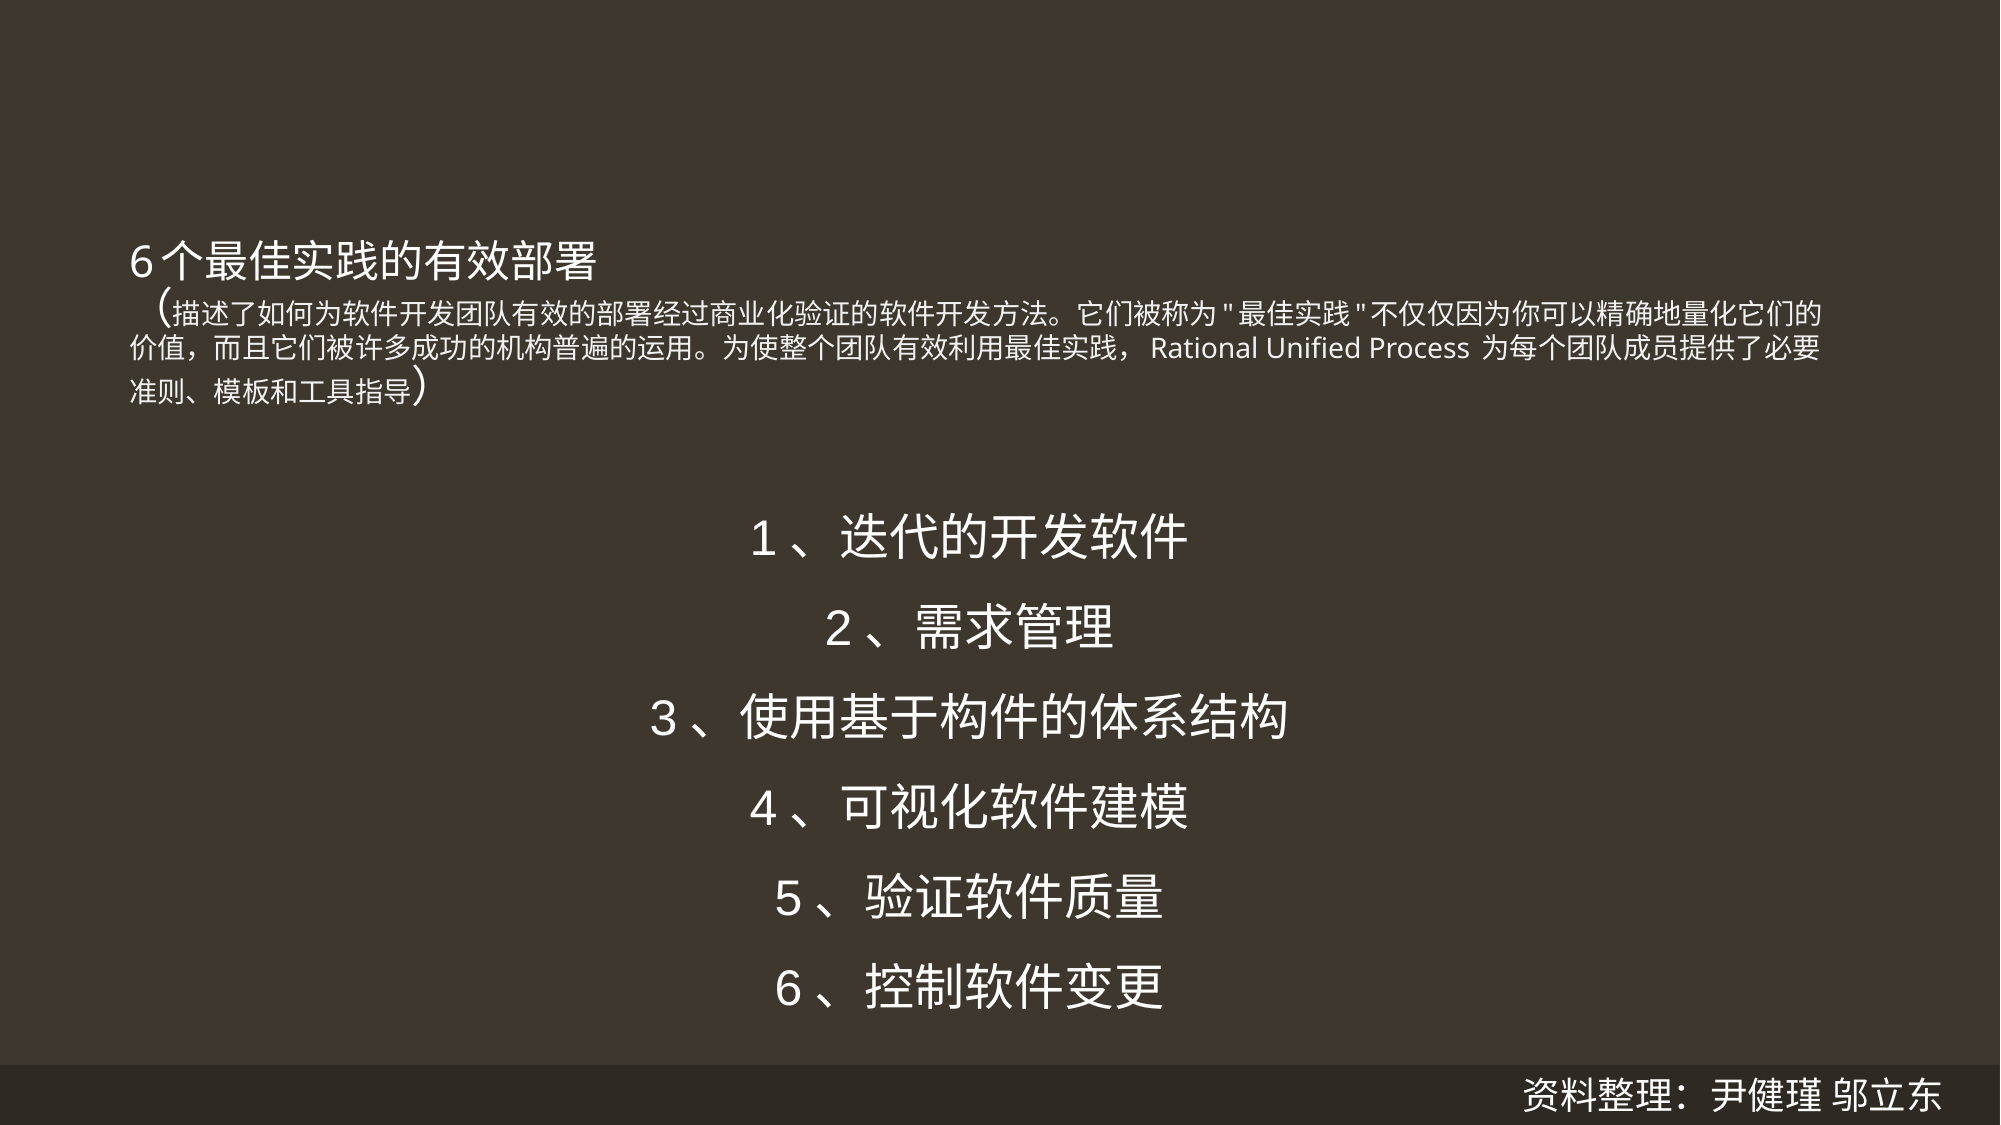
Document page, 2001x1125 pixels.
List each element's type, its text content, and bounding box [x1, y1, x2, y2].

text_box 1、迭代的开发软件 2、需求管理 3、使用基于构件的体系结构 4、可视化软件建模 5、验证软件质量 6、控制软件变更 [137, 467, 1816, 1023]
title 6个最佳实践的有效部署 （描述了如何为软件开发团队有效的部署经过商业化验证的软件开发方法。它们被称为"最佳实践"不仅仅因为你可以精确地量化它们的价值，而且它们被许多成功的机构普遍的运用。为使整个团队有效利用最佳实践，Rational Unified Process 为每个团队成员提供了必要准则、模板和工具指导） [114, 231, 1840, 420]
text_box 资料整理：尹健瑾 邬立东 [1507, 1064, 2000, 1125]
